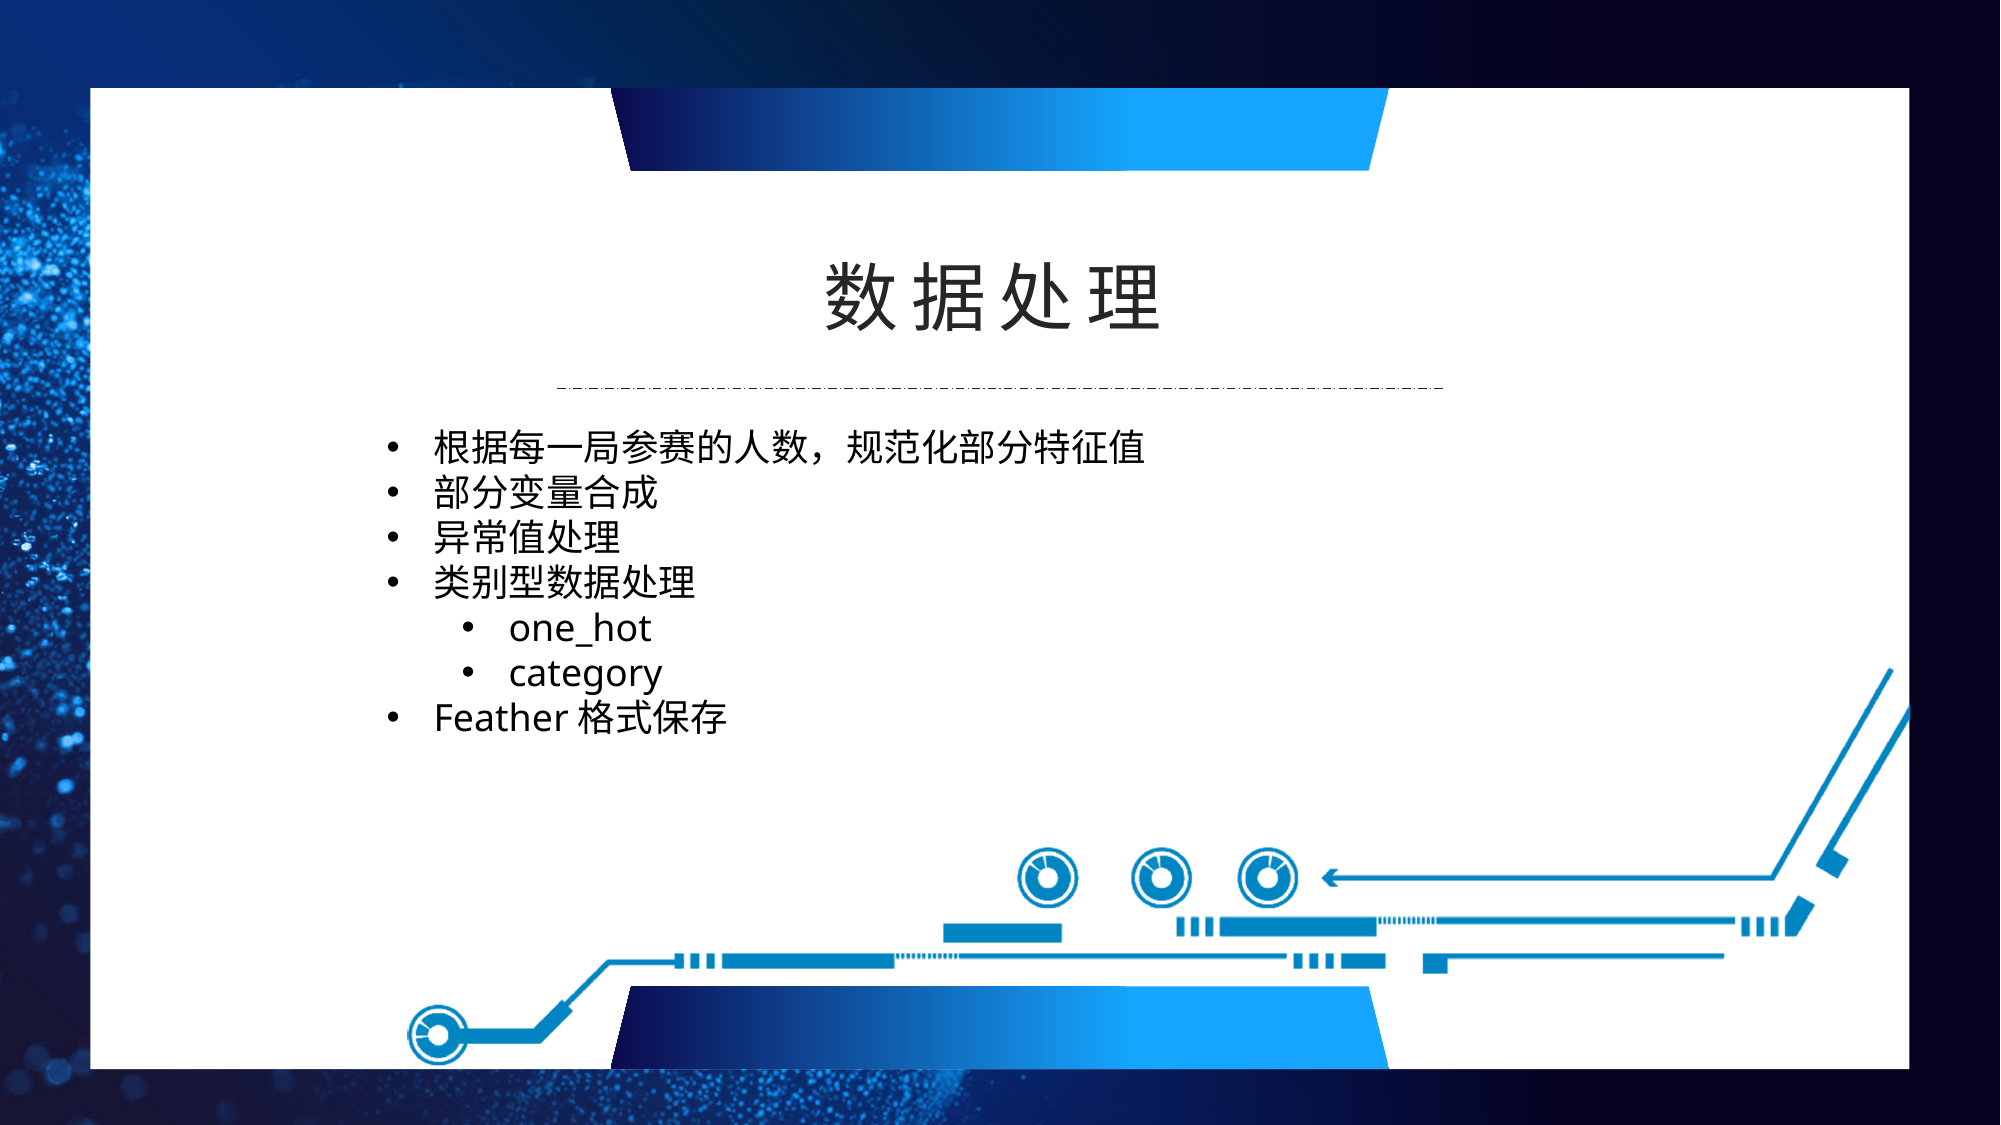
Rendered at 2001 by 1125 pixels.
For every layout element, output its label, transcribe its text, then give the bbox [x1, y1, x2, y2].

picture [1061, 0, 1071, 88]
picture [0, 0, 1911, 1125]
text_box 数据处理 [386, 198, 1614, 349]
text_box 根据每一局参赛的人数，规范化部分特征值 部分变量合成 异常值处理 类别型数据处理 one_hot category Feather格式保存 [386, 416, 1614, 787]
